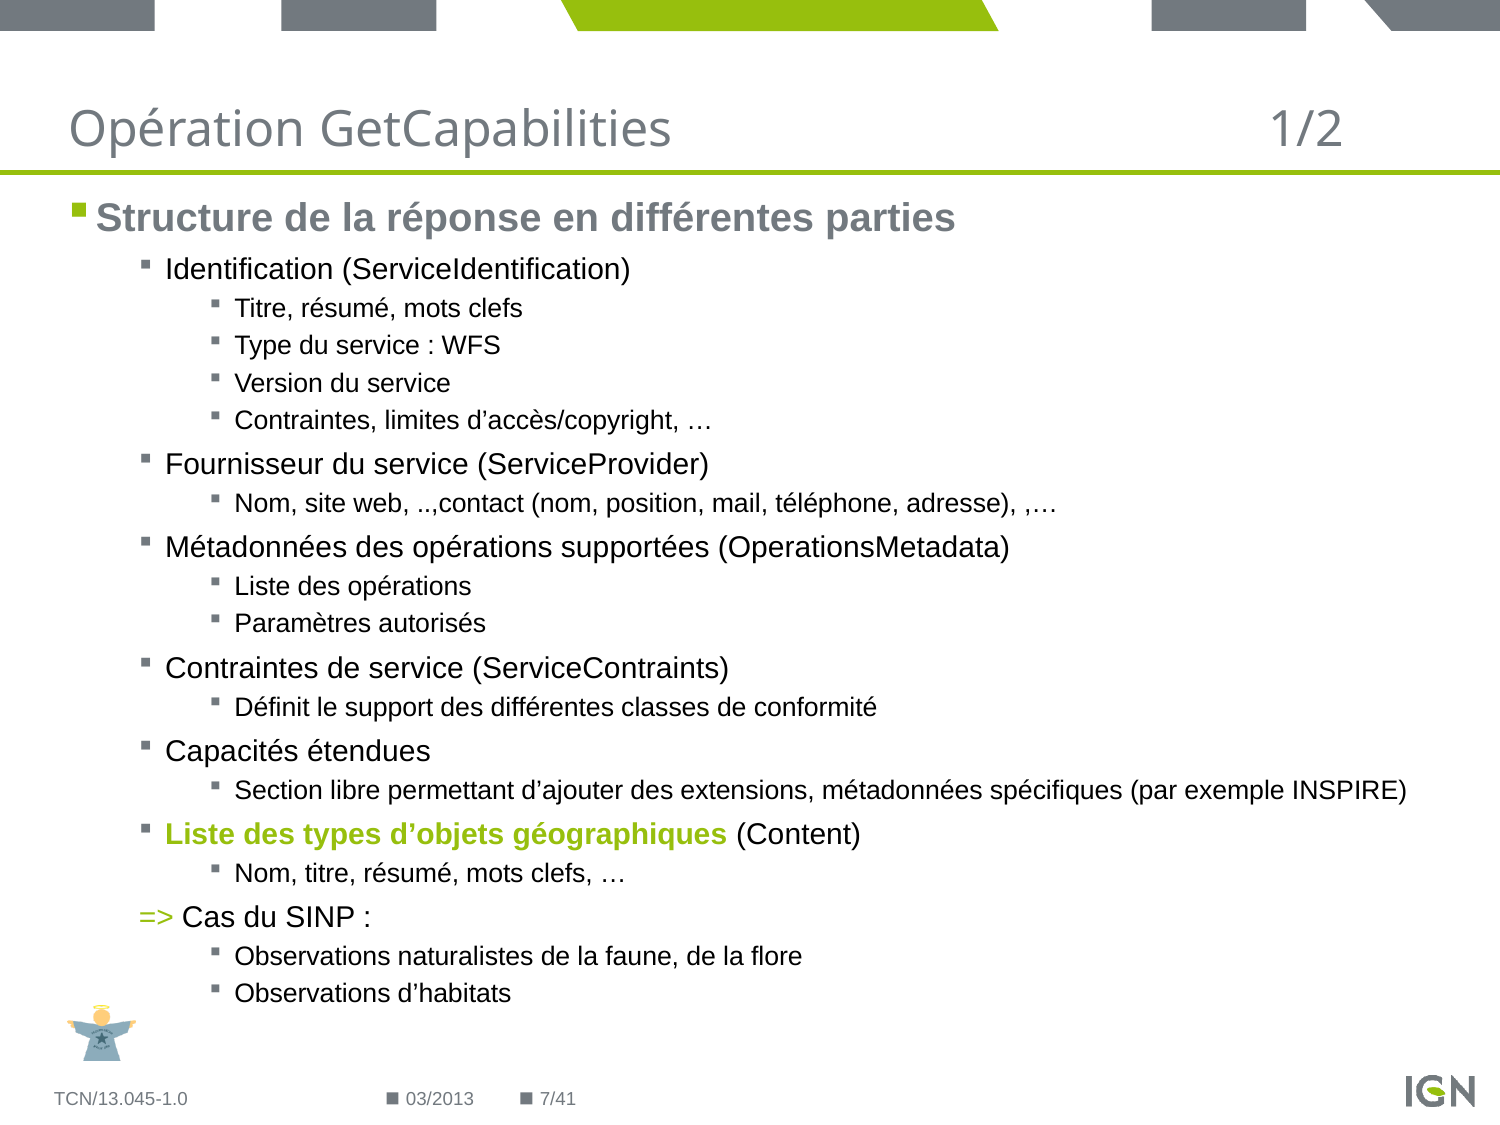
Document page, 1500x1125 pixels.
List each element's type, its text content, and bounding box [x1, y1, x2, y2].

list Structure de la réponse en différentes parties Identification (ServiceIdentification) Titre, résumé, mots clefs Type du service : WFS Version du service Contraintes, limites d’accès/copyright, … Fournisseur du service (ServiceProvider) Nom, site web, ..,contact (nom, position, mail, téléphone, adresse), ,… Métadonnées des opérations supportées (OperationsMetadata) Liste des opérations Paramètres autorisés Contraintes de service (ServiceContraints) Définit le support des différentes classes de conformité Capacités étendues Section libre permettant d’ajouter des extensions, métadonnées spécifiques (par exemple INSPIRE) Liste des types d’objets géographiques (Content) Nom, titre, résumé, mots clefs, … => Cas du SINP : Observations naturalistes de la faune, de la flore Observations d’habitats [53, 184, 1459, 1035]
footer TCN/13.045-1.0 [39, 1067, 390, 1125]
slide_number 03/2013 [390, 1067, 524, 1125]
title Opération GetCapabilities 1/2 [53, 80, 1425, 173]
picture [1404, 1074, 1475, 1109]
picture [67, 1035, 136, 1061]
slide_number 7/41 [524, 1067, 875, 1125]
